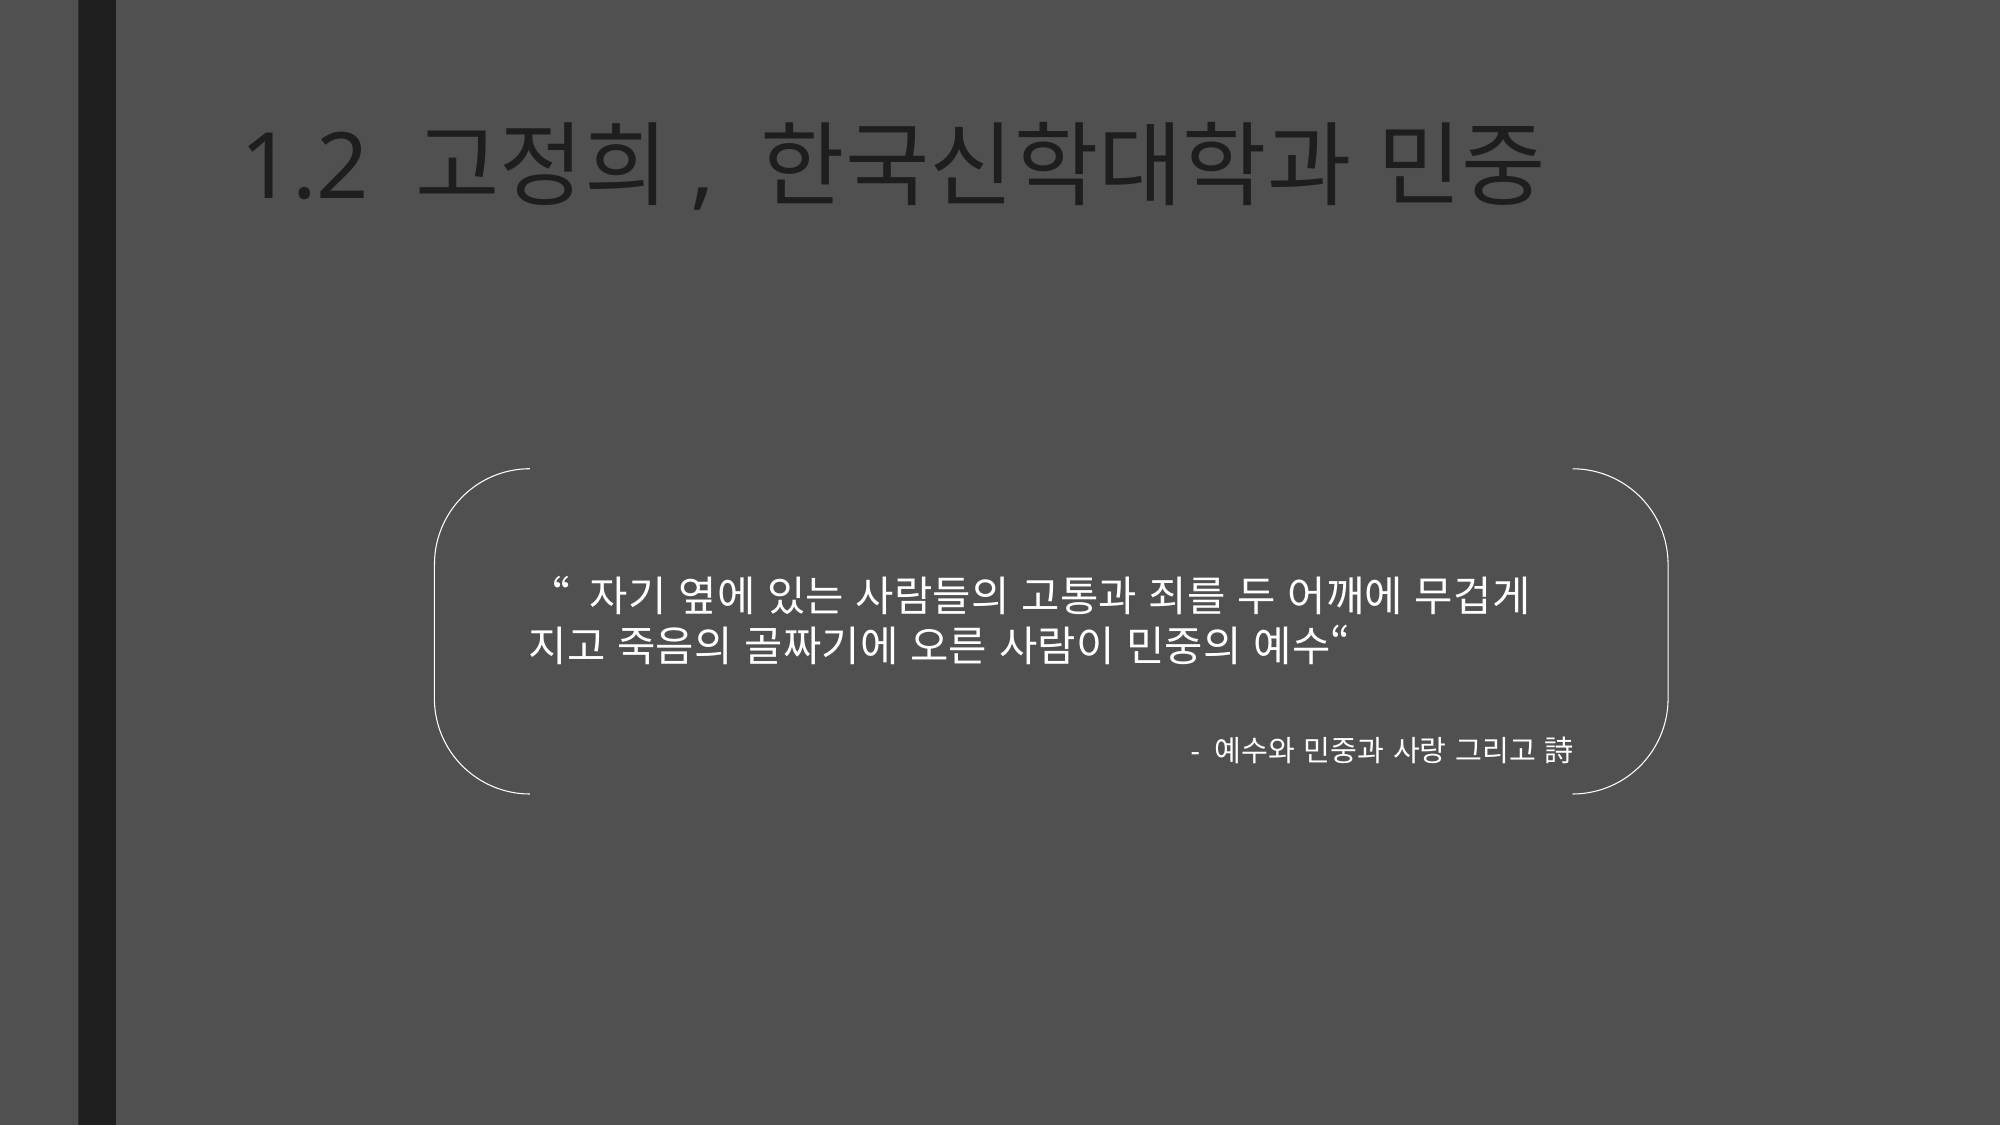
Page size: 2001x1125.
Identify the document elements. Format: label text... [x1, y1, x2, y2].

text_box “ 자기 옆에 있는 사람들의 고통과 죄를 두 어깨에 무겁게 지고 죽음의 골짜기에 오른 사람이 민중의 예수“ - 예수와 민중과 사랑 그리고 詩 [513, 562, 1589, 778]
text_box [433, 468, 1669, 795]
text_box [0, 0, 2000, 1125]
